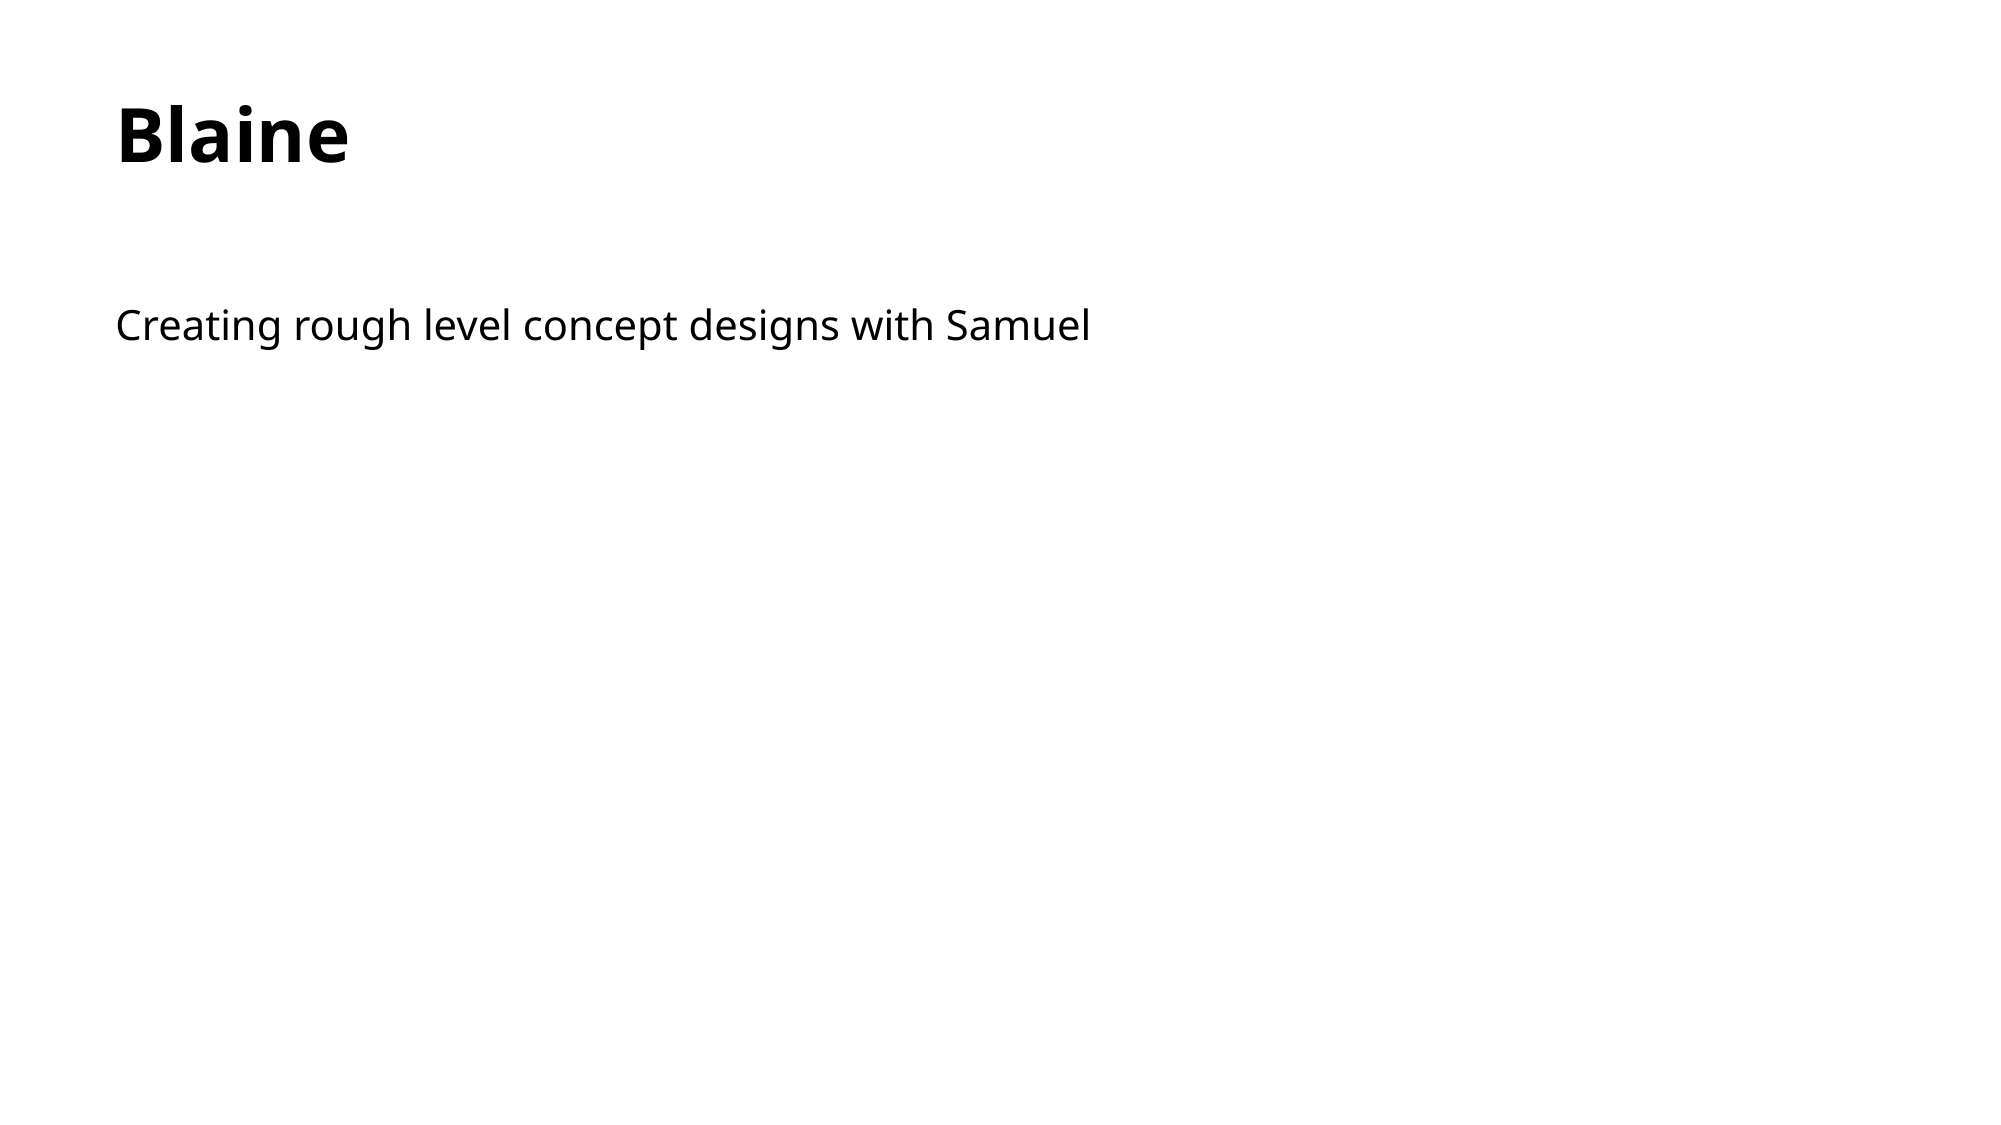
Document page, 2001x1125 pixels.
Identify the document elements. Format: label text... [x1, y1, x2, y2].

list Creating rough level concept designs with Samuel [100, 281, 1849, 1035]
title Blaine [100, 90, 1849, 276]
